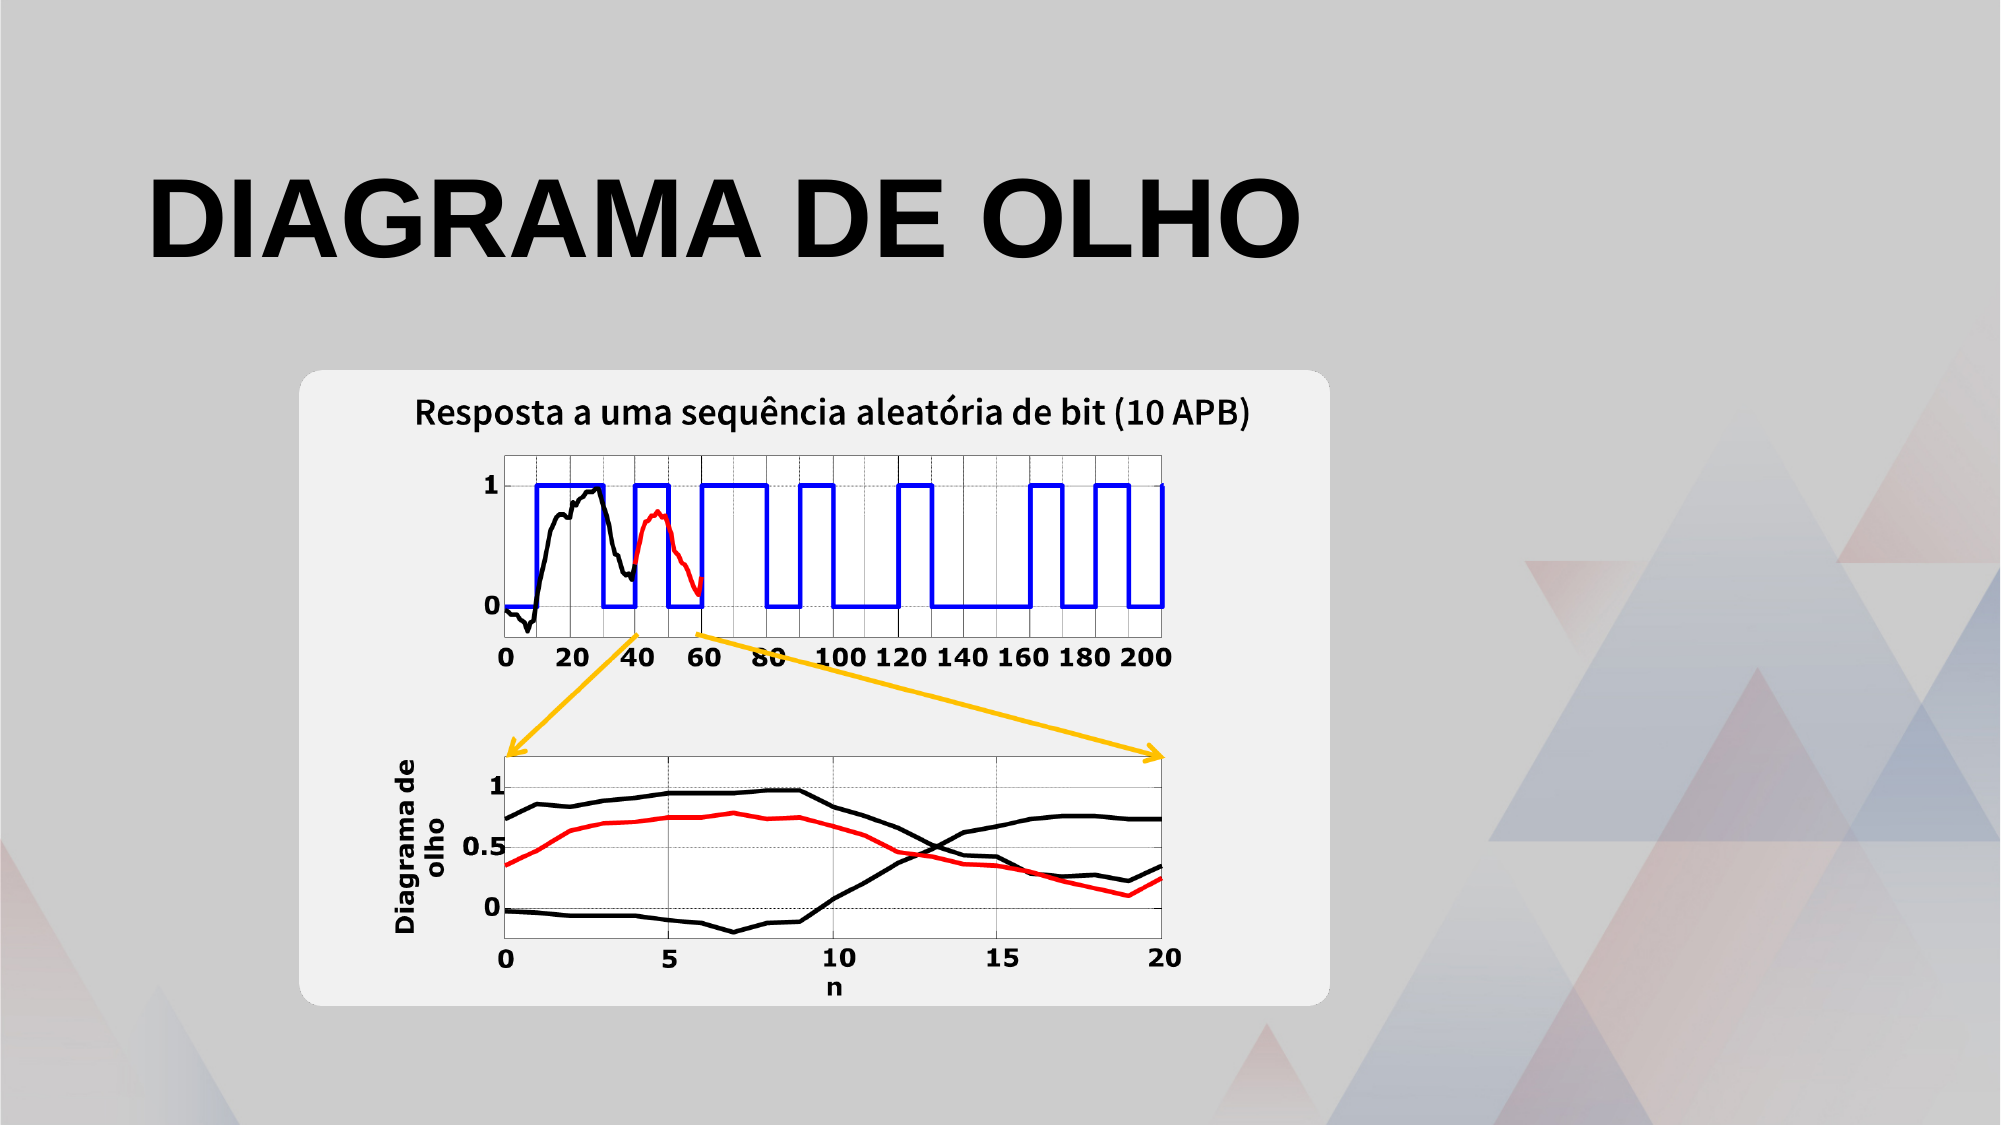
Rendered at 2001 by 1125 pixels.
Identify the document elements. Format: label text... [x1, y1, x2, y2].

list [299, 370, 1330, 1016]
title Diagrama de olho [131, 112, 1869, 331]
picture [0, 0, 2001, 1125]
